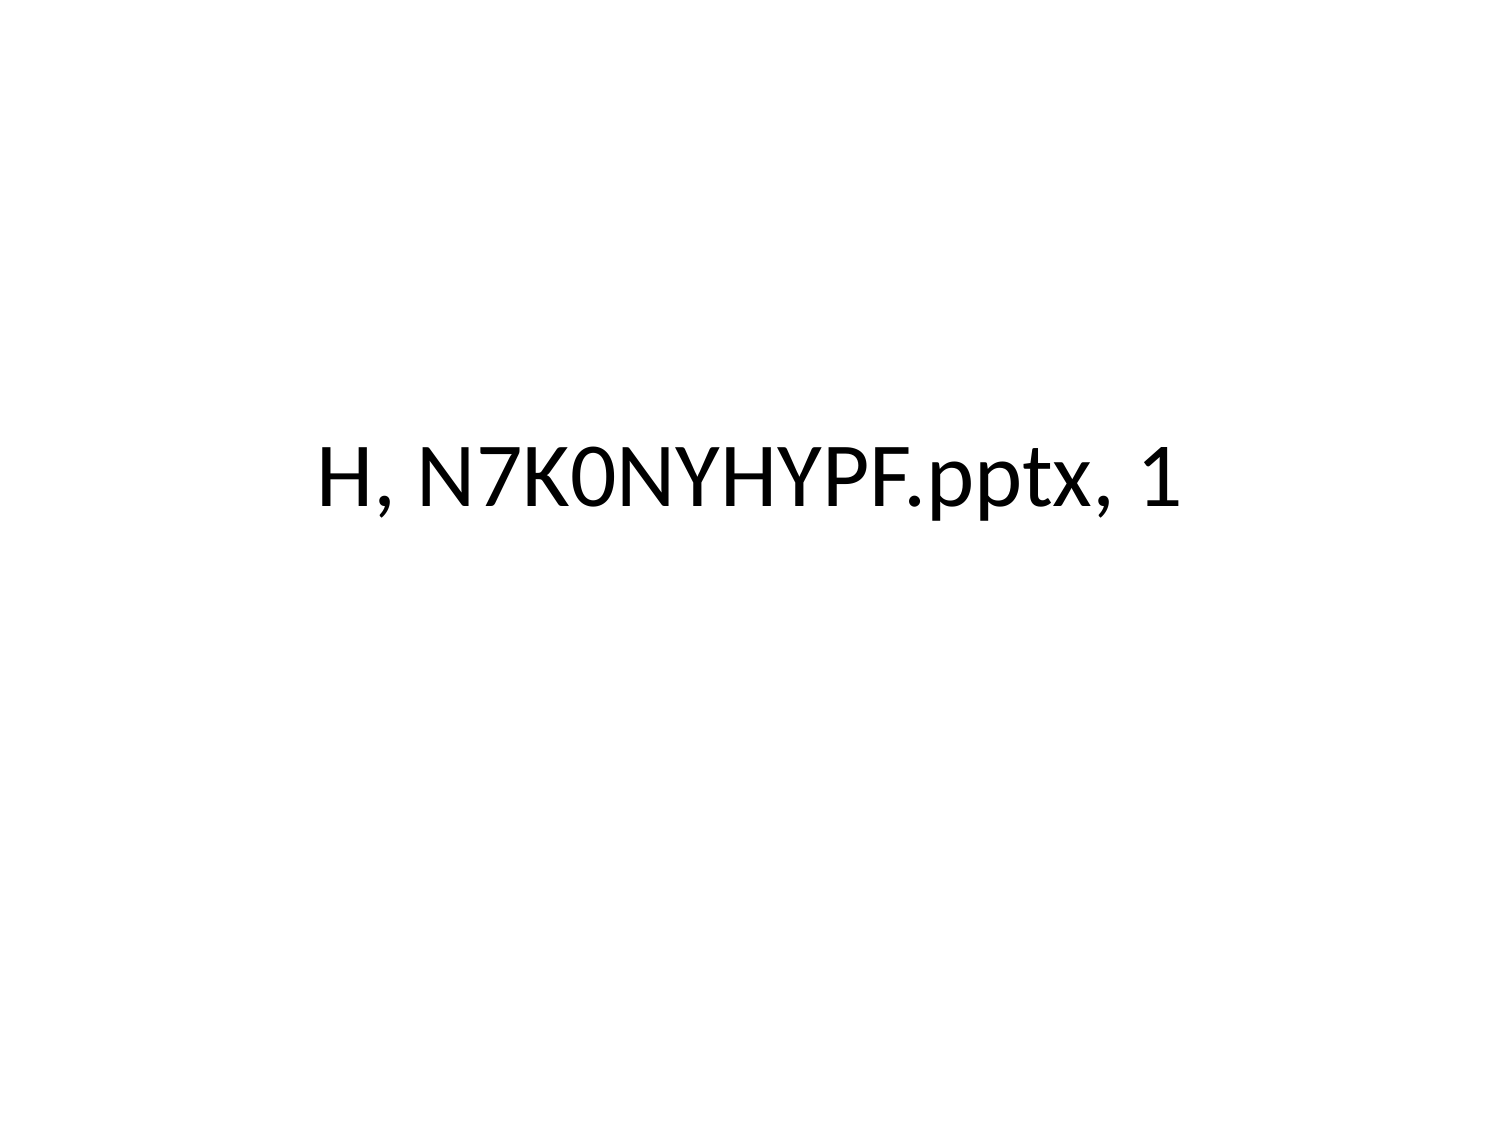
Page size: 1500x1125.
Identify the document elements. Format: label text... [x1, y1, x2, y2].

title H, N7K0NYHYPF.pptx, 1 [112, 349, 1388, 591]
